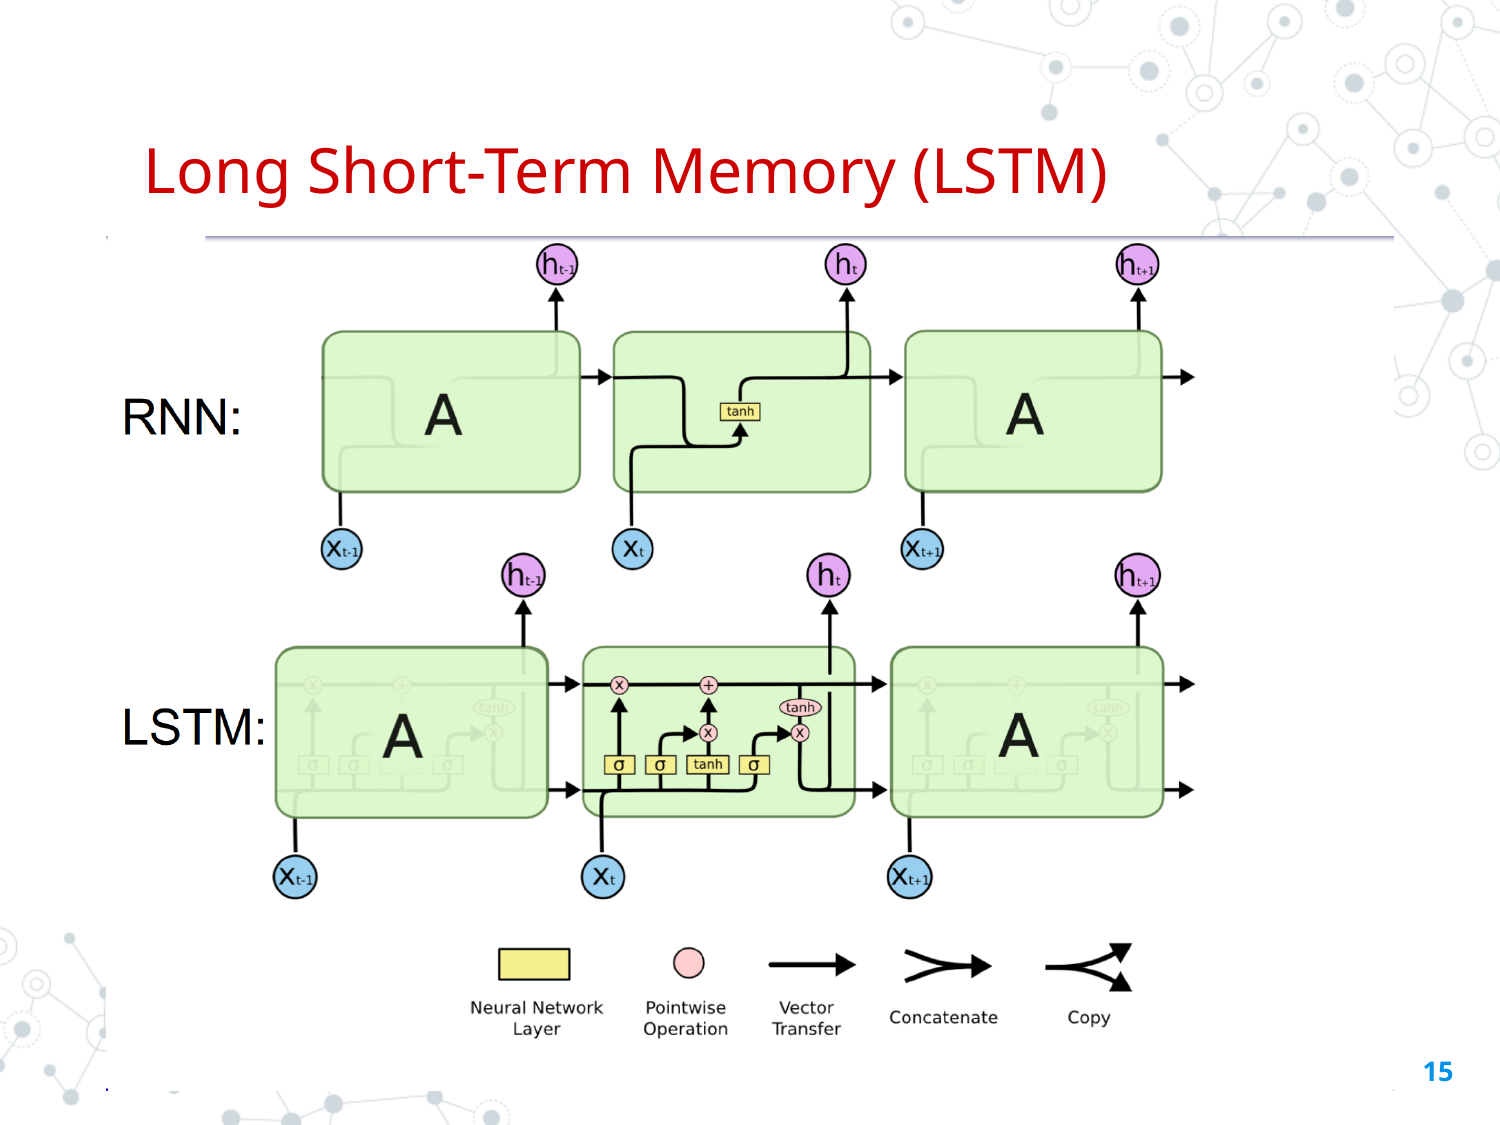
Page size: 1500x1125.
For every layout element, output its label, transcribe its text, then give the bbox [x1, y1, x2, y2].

title Long Short-Term Memory (LSTM) [128, 67, 1372, 222]
picture [0, 0, 1500, 1125]
slide_number ‹#› [1378, 1038, 1469, 1125]
